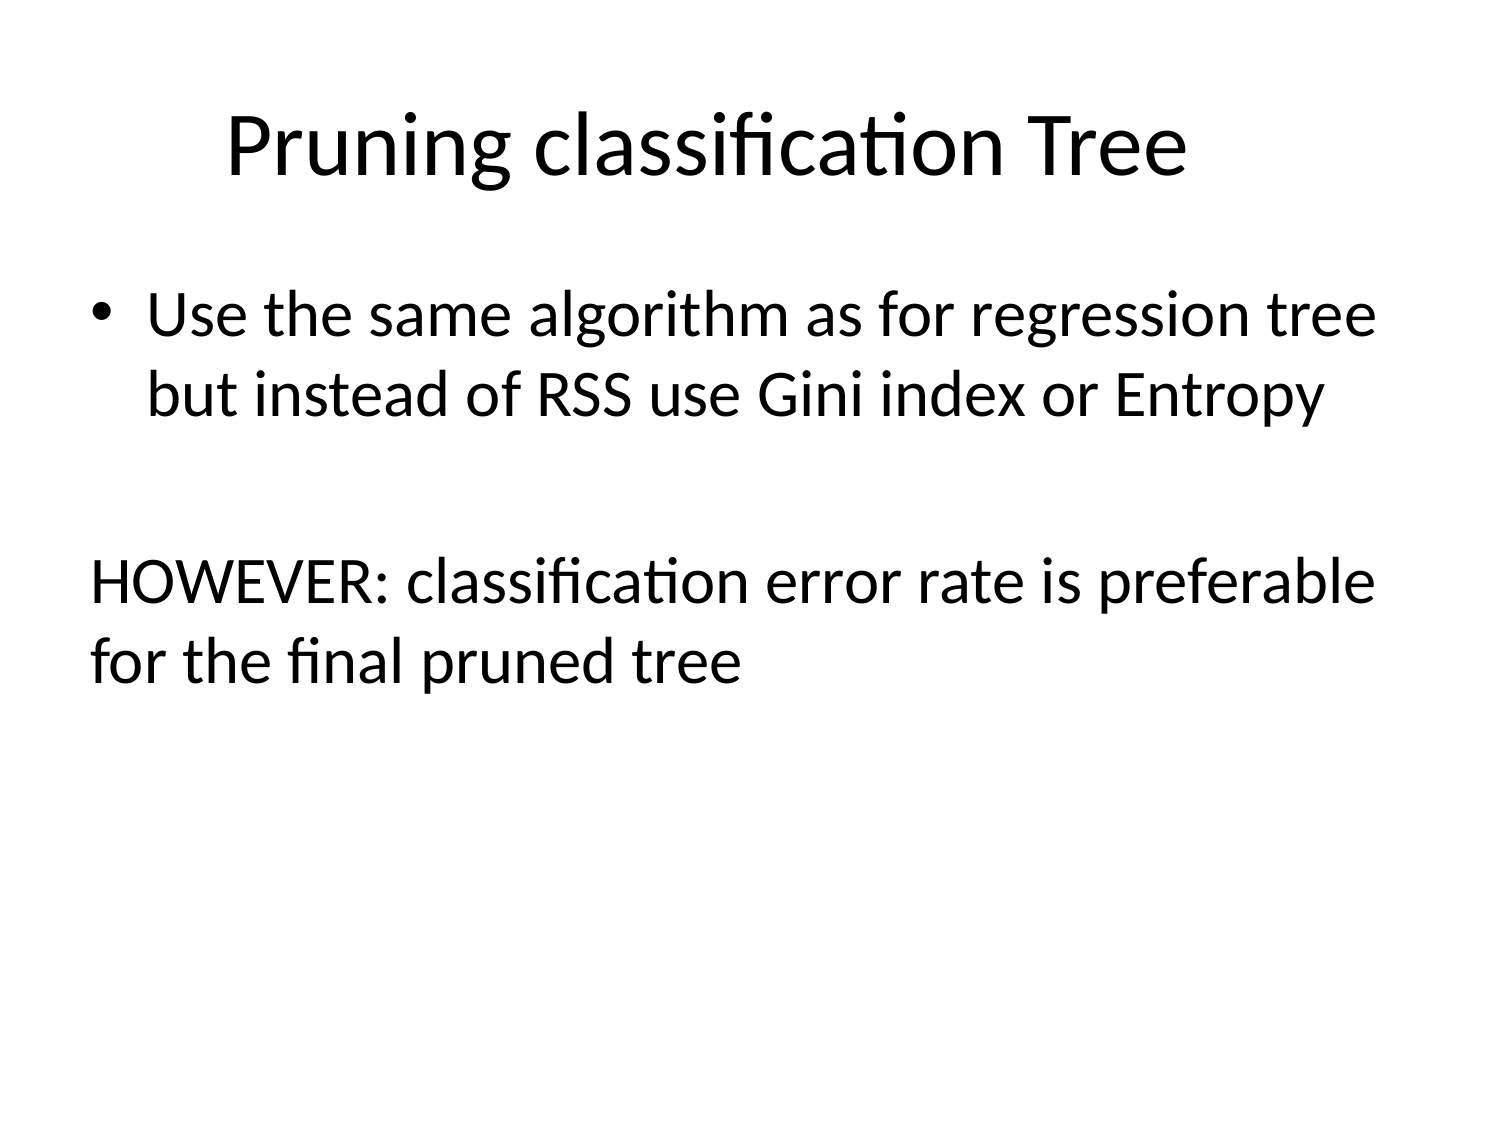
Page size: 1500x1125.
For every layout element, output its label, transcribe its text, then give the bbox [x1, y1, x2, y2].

list Use the same algorithm as for regression tree but instead of RSS use Gini index or Entropy HOWEVER: classification error rate is preferable for the final pruned tree [75, 262, 1425, 1005]
title Pruning classification Tree [75, 45, 1425, 233]
